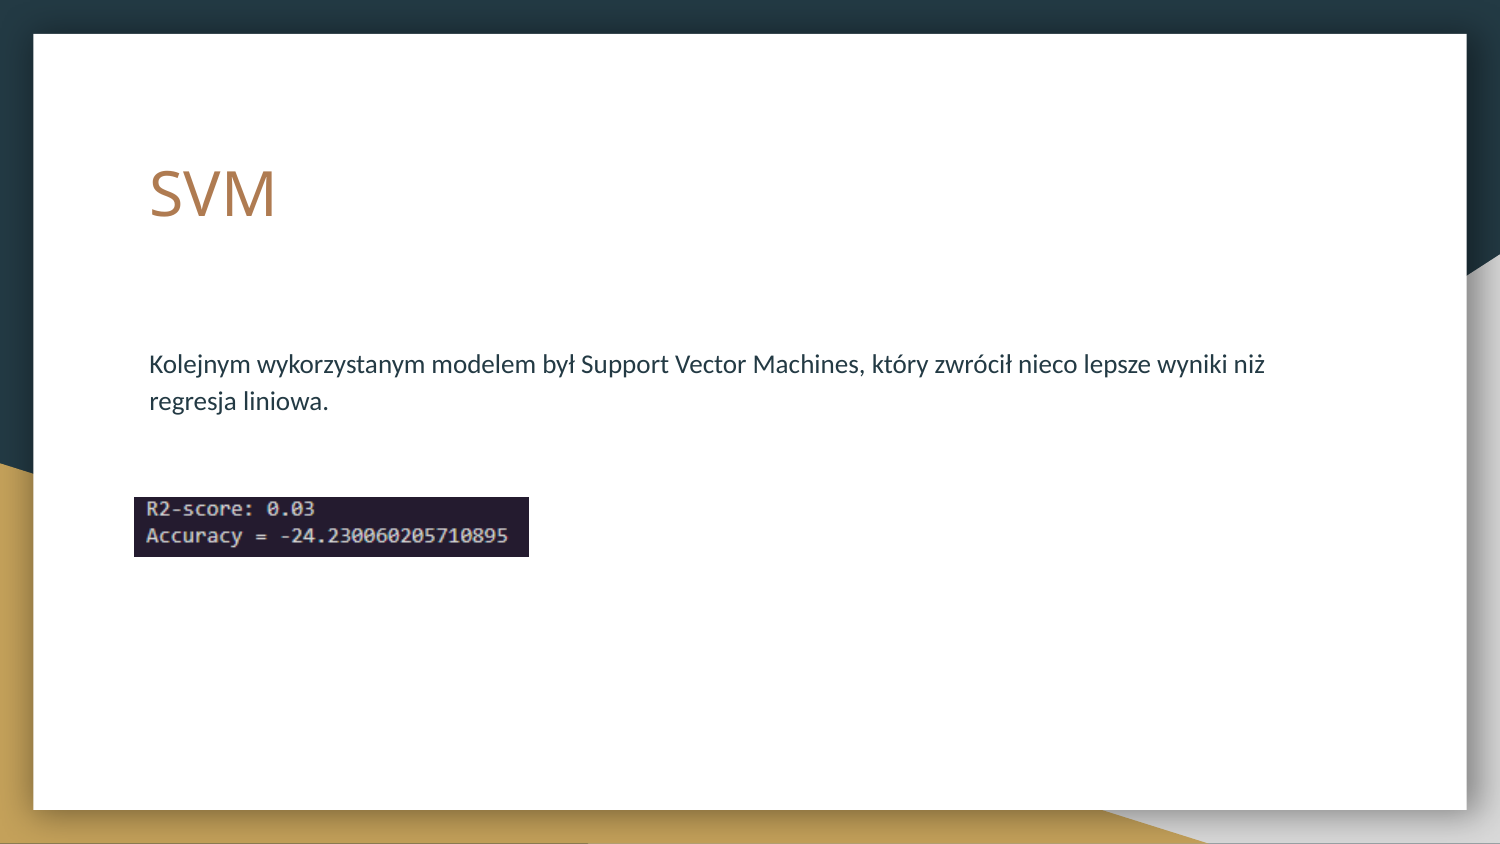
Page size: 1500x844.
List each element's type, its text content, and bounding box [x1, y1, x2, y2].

list Kolejnym wykorzystanym modelem był Support Vector Machines, który zwrócił nieco lepsze wyniki niż regresja liniowa. [134, 326, 1366, 729]
picture [134, 497, 529, 558]
title SVM [134, 138, 1366, 296]
